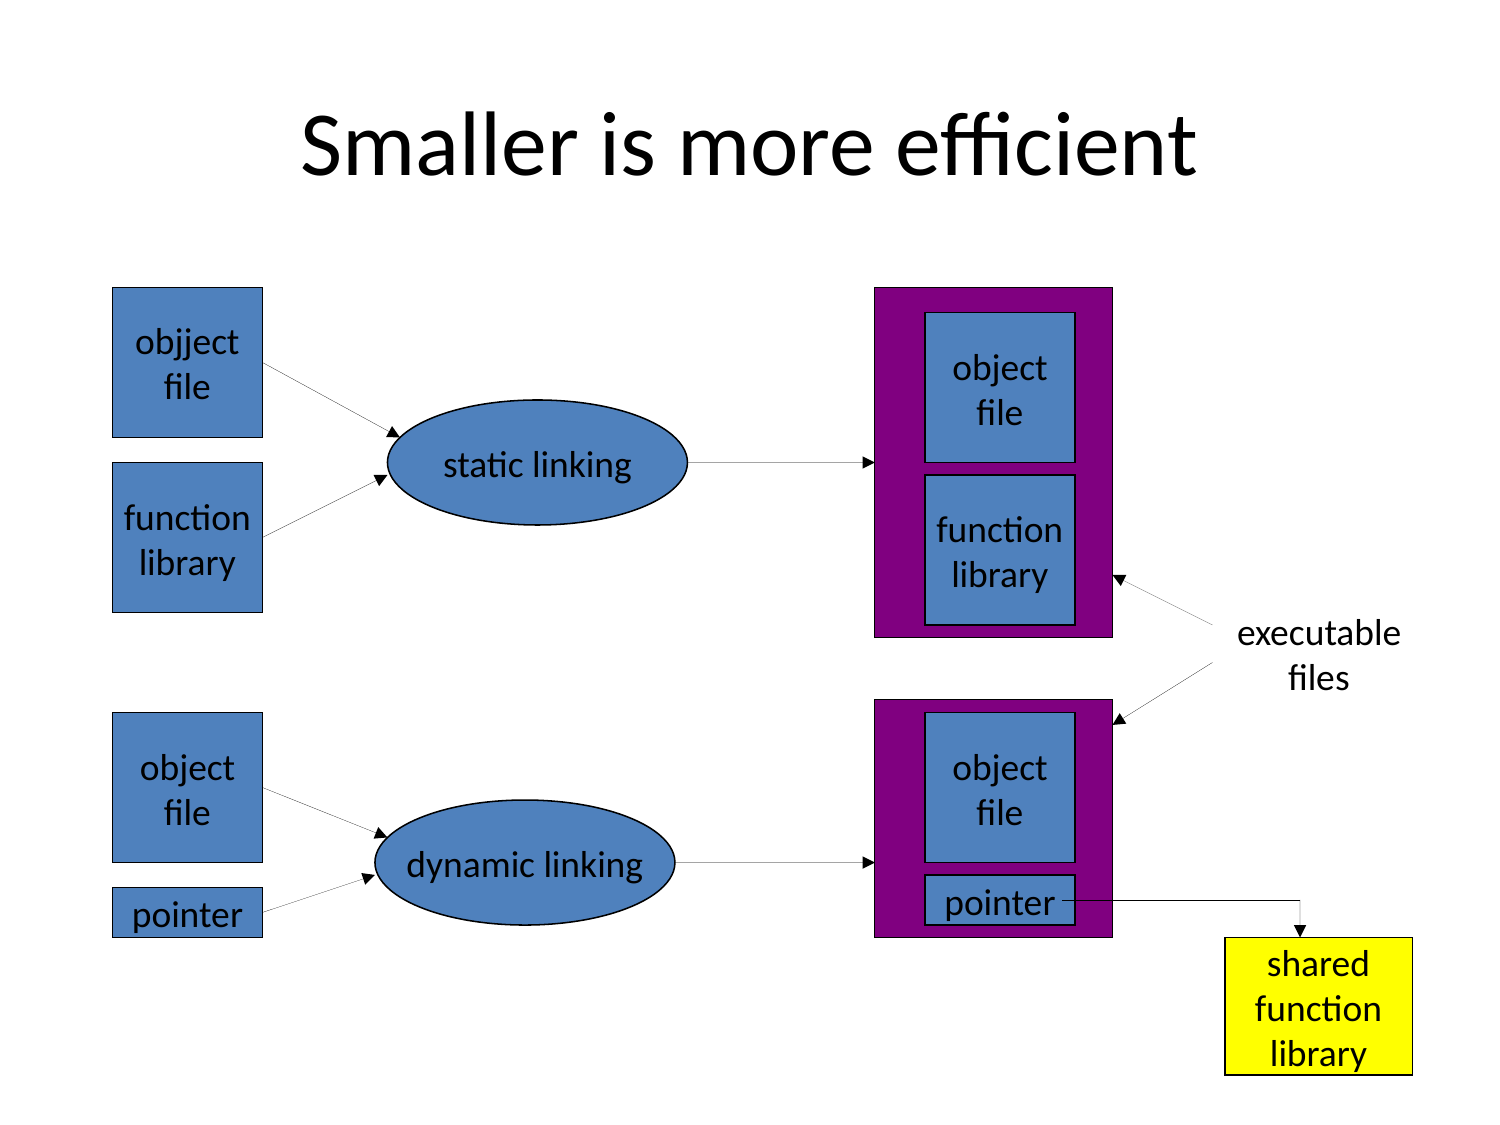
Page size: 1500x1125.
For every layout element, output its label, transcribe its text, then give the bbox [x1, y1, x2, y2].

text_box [1224, 932, 1413, 1080]
text_box [692, 456, 875, 469]
text_box [679, 856, 875, 869]
text_box [1112, 662, 1213, 725]
text_box [874, 287, 1113, 638]
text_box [103, 462, 272, 613]
text_box [1112, 574, 1213, 626]
text_box [874, 699, 1113, 938]
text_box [924, 312, 1076, 463]
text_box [924, 712, 1076, 863]
title Smaller is more efficient [74, 44, 1426, 234]
text_box [277, 474, 381, 531]
text_box executable files [1229, 599, 1410, 705]
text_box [111, 287, 264, 438]
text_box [374, 799, 676, 926]
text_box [387, 399, 688, 526]
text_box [915, 474, 1085, 626]
text_box [1293, 899, 1307, 930]
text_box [112, 712, 263, 863]
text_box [112, 882, 263, 943]
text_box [924, 870, 1076, 930]
text_box [267, 873, 368, 912]
